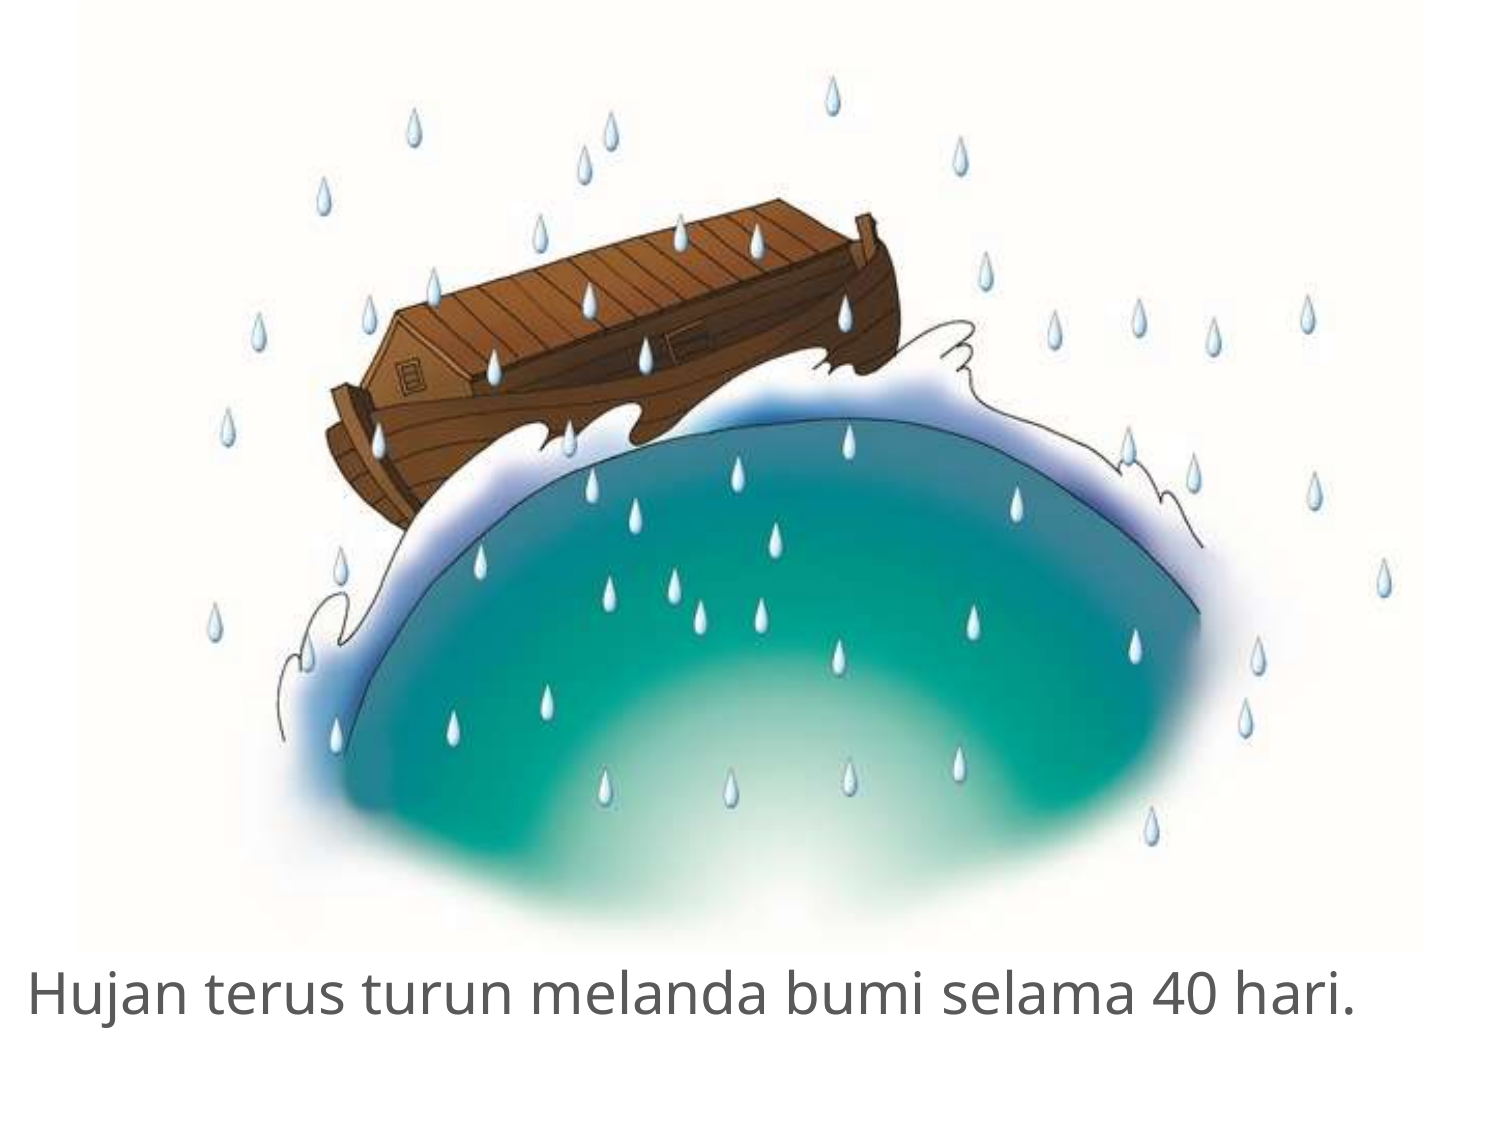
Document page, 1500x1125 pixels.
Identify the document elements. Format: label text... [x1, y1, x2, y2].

text_box Hujan terus turun melanda bumi selama 40 hari. [11, 949, 1483, 1035]
picture [77, 0, 1423, 953]
